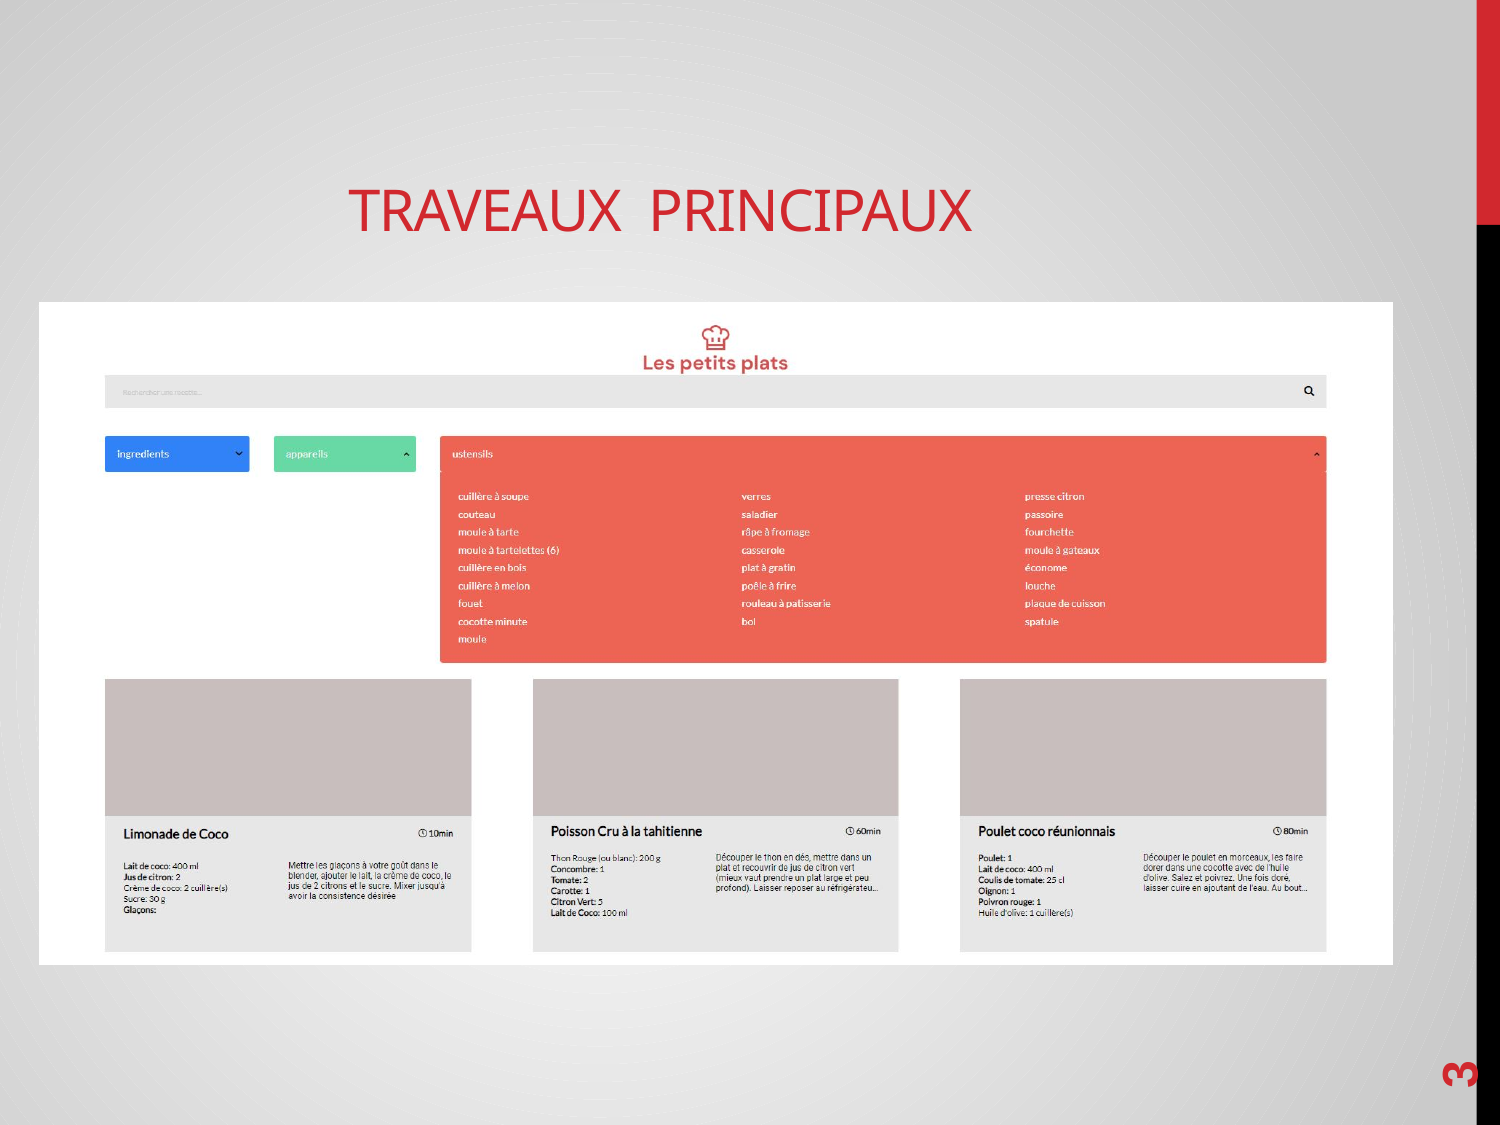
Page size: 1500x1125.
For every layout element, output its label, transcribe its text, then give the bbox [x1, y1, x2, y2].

title Traveaux principaux [75, 25, 1247, 250]
picture [38, 302, 1393, 965]
slide_number 3 [1427, 887, 1488, 1104]
